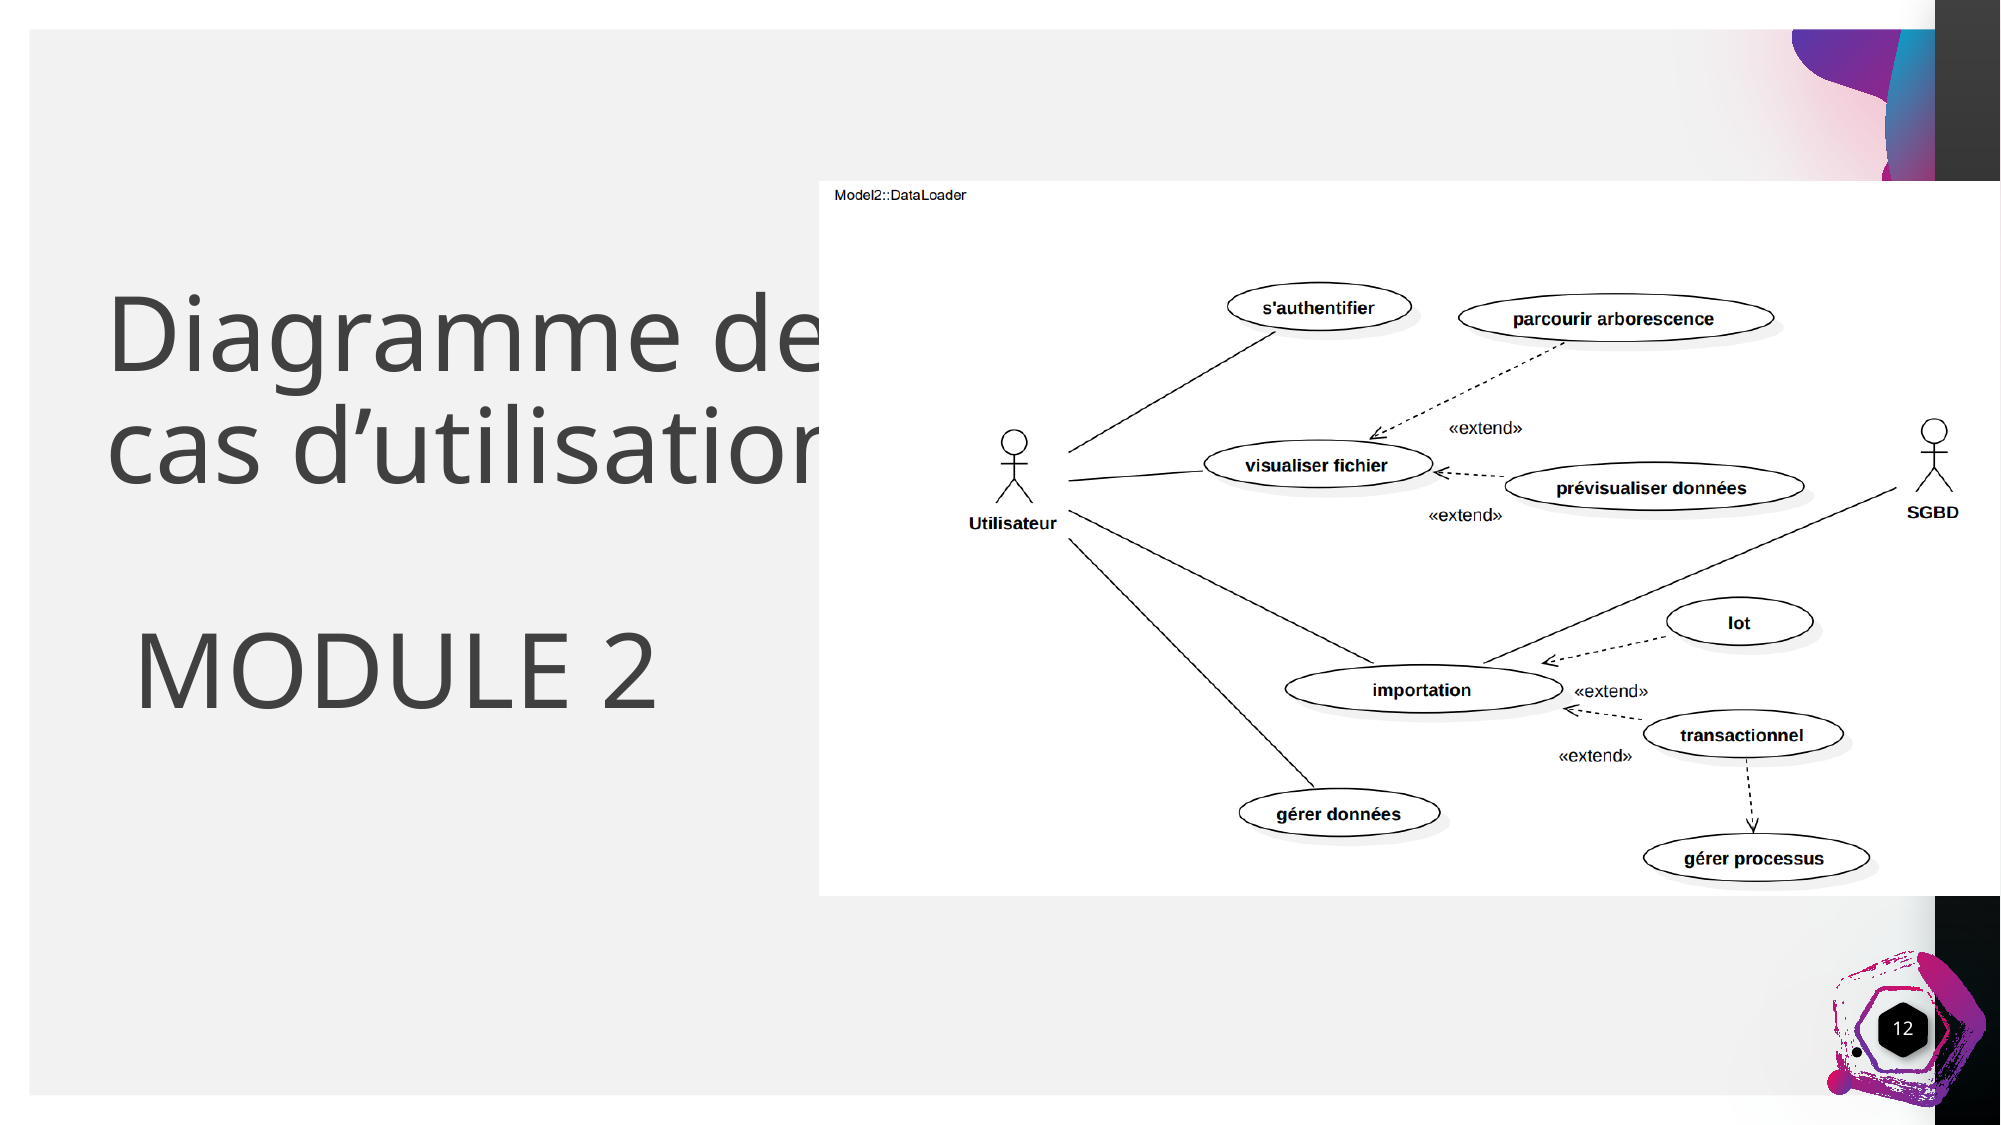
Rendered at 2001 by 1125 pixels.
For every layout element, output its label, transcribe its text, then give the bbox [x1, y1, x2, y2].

slide_number 12 [1872, 1001, 1934, 1057]
picture [819, 181, 2000, 896]
title Diagramme de cas d’utilisation MODULE 2 [105, 281, 819, 758]
